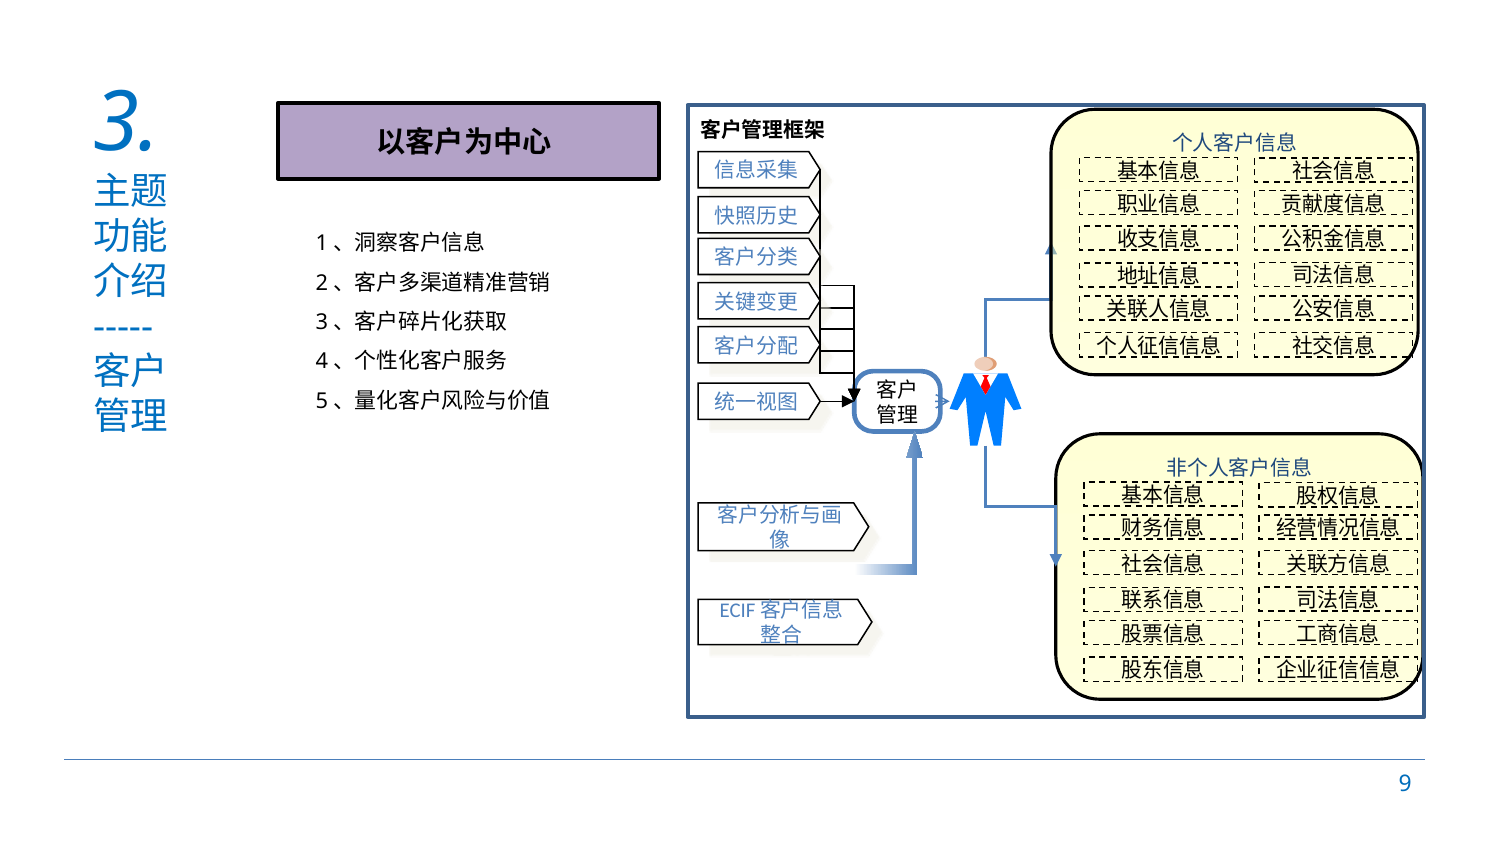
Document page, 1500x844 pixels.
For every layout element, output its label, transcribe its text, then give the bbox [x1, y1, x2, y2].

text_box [276, 102, 1425, 718]
slide_number 9 [1075, 761, 1426, 807]
title 3. 主题 功能 介绍 ----- 客户 管理 [78, 60, 228, 391]
